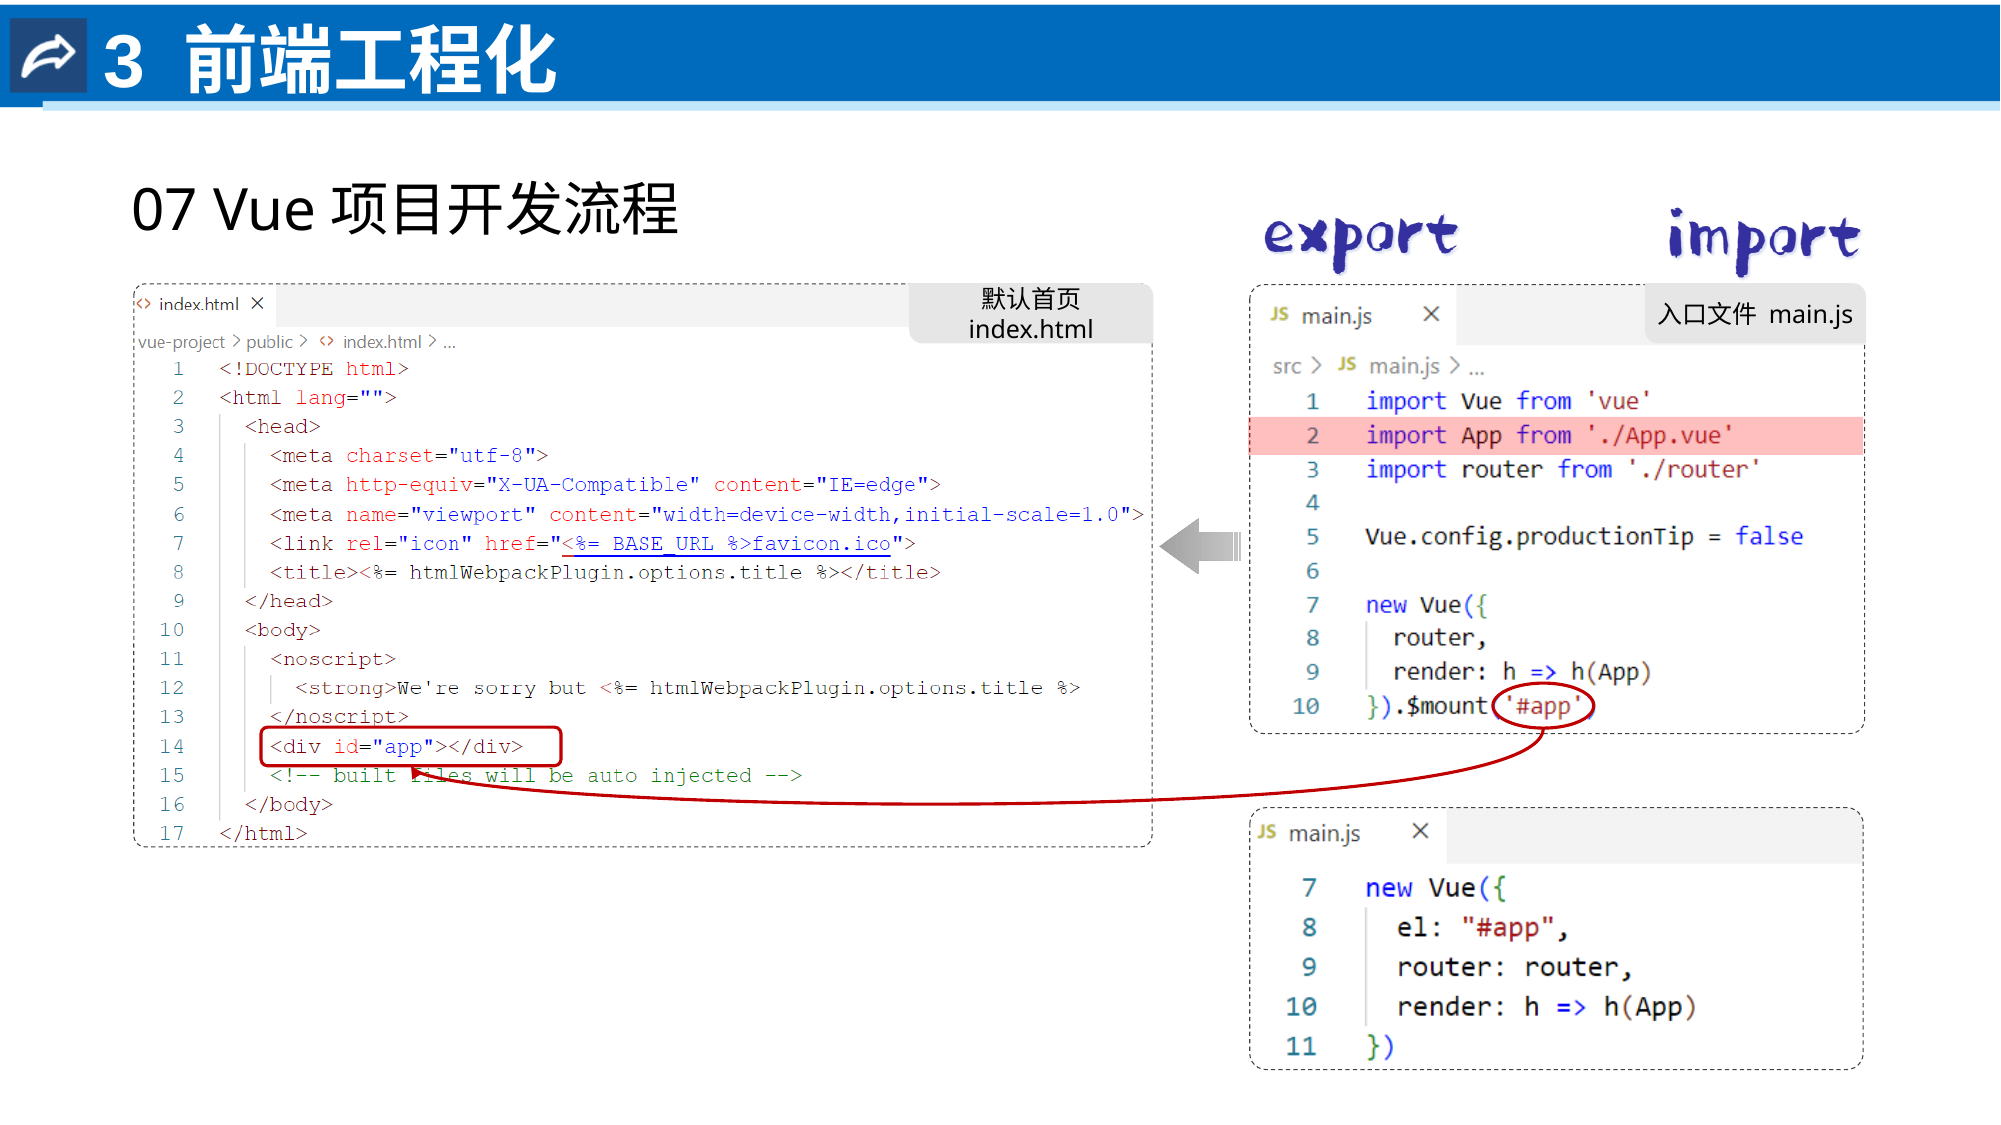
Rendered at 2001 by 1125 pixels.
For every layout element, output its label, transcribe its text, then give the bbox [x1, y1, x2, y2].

picture [0, 0, 2000, 117]
picture [1249, 807, 1864, 1070]
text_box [133, 283, 958, 847]
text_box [1249, 283, 1867, 734]
picture [1662, 201, 1867, 281]
text_box [1159, 518, 1233, 575]
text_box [996, 283, 1154, 847]
text_box 07 Vue项目开发流程 [116, 164, 817, 250]
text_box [958, 180, 996, 1125]
picture [1261, 212, 1466, 276]
text_box [1234, 532, 1238, 561]
